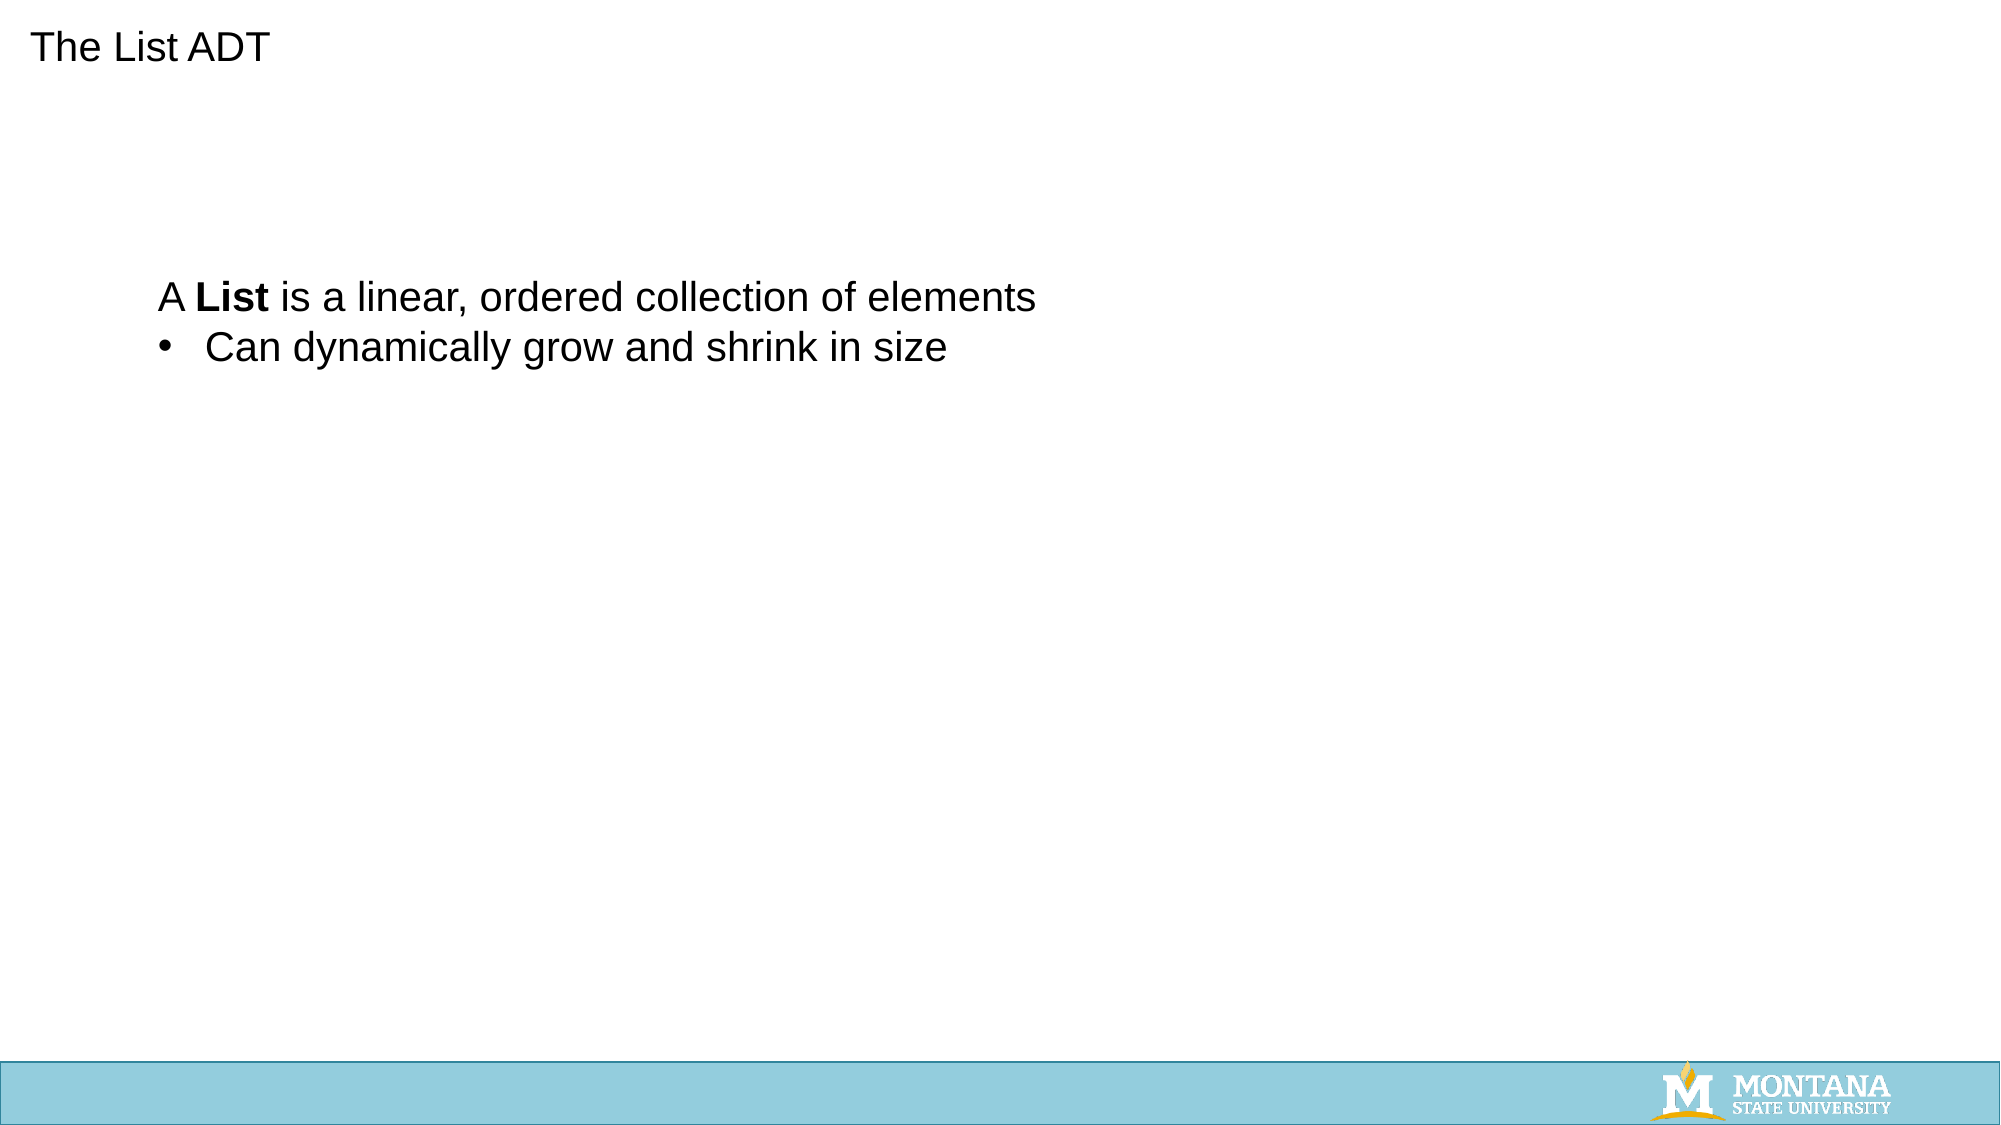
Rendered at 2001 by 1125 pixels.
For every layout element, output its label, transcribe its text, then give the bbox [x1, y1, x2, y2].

text_box The List ADT [14, 12, 286, 78]
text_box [1892, 1060, 2000, 1125]
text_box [0, 1060, 1647, 1125]
picture [1649, 1060, 1892, 1122]
text_box A List is a linear, ordered collection of elements Can dynamically grow and shrink in size [143, 262, 1053, 378]
